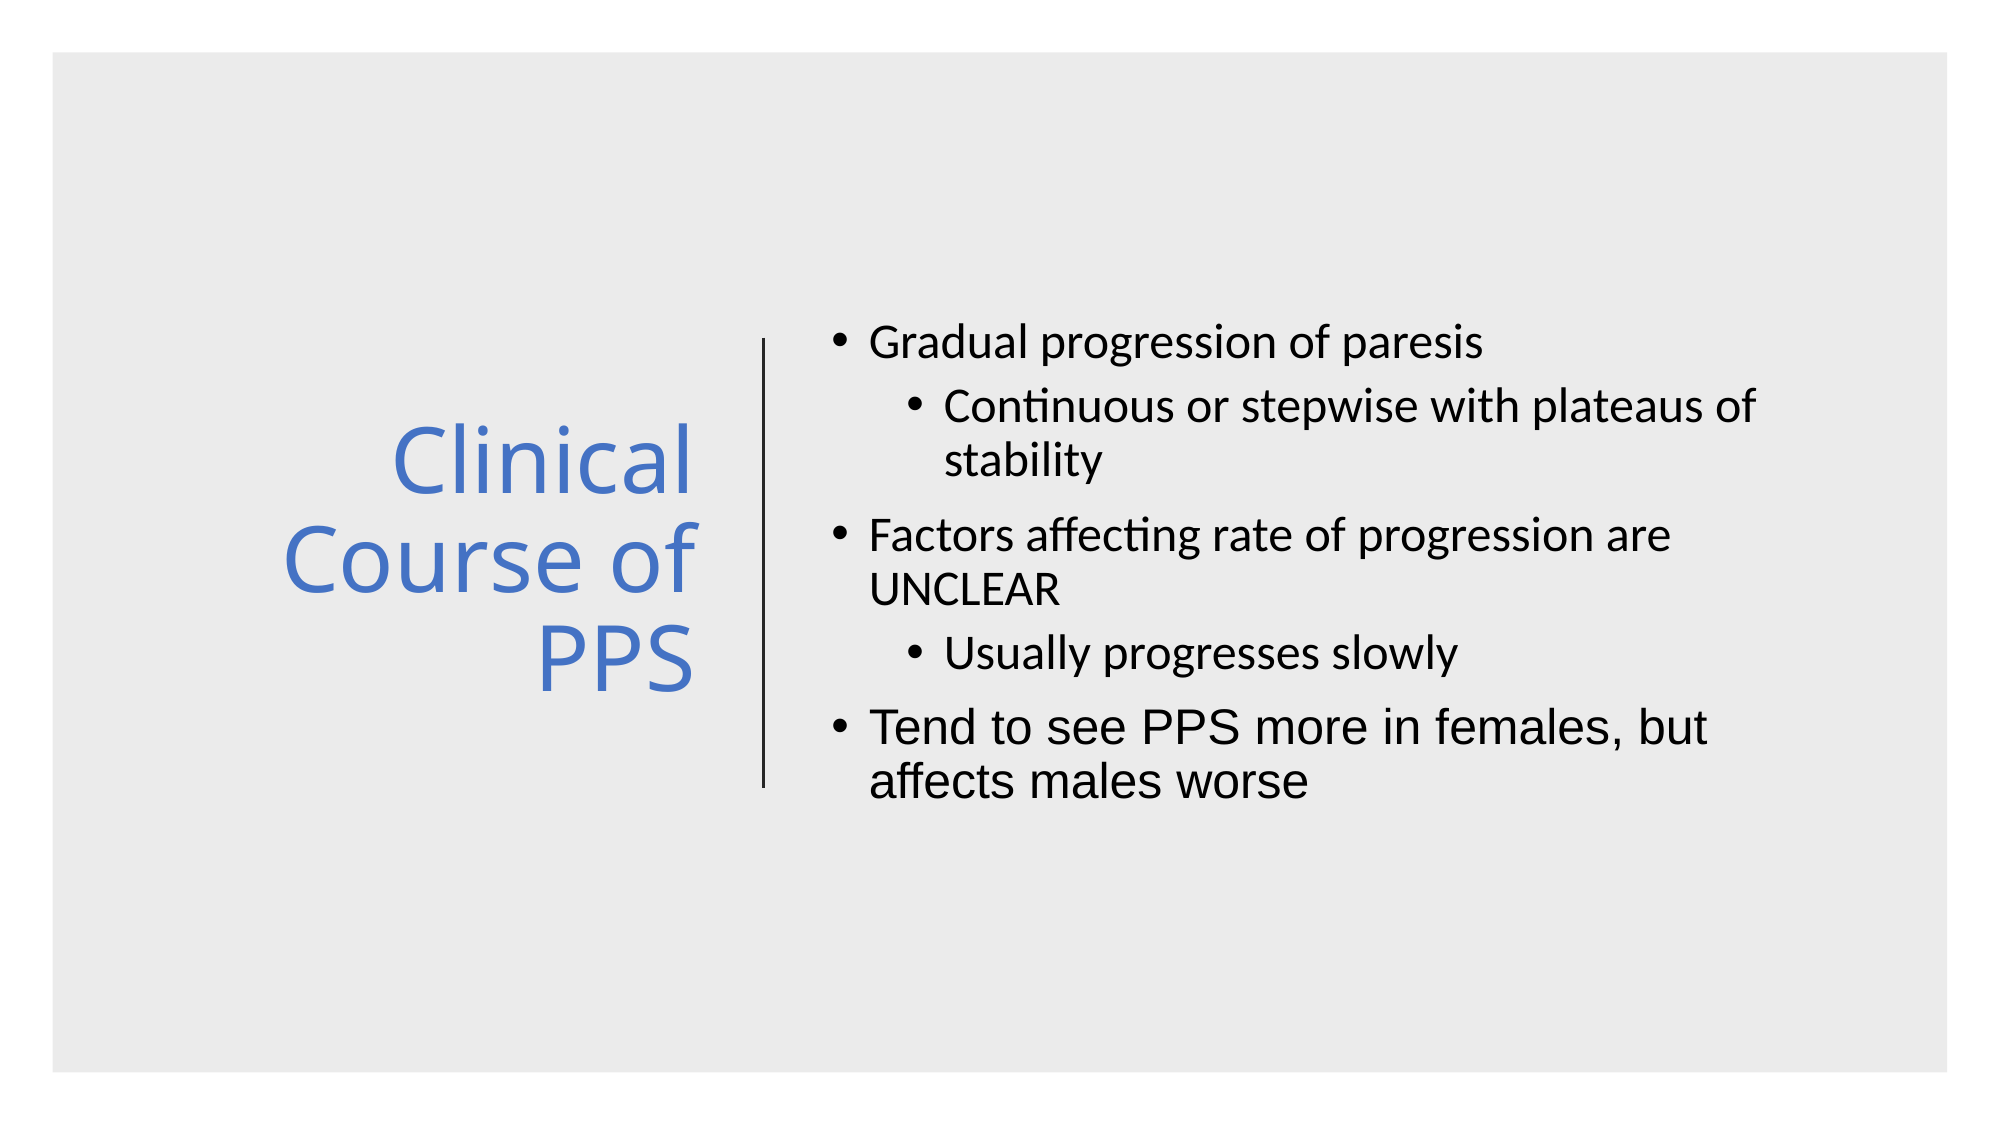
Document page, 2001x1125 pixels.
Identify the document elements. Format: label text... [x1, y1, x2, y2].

text_box [52, 51, 1948, 1073]
title Clinical Course of PPS [137, 158, 711, 967]
list Gradual progression of paresis Continuous or stepwise with plateaus of stability Factors affecting rate of progression are UNCLEAR Usually progresses slowly Tend to see PPS more in females, but affects males worse [816, 158, 1863, 967]
